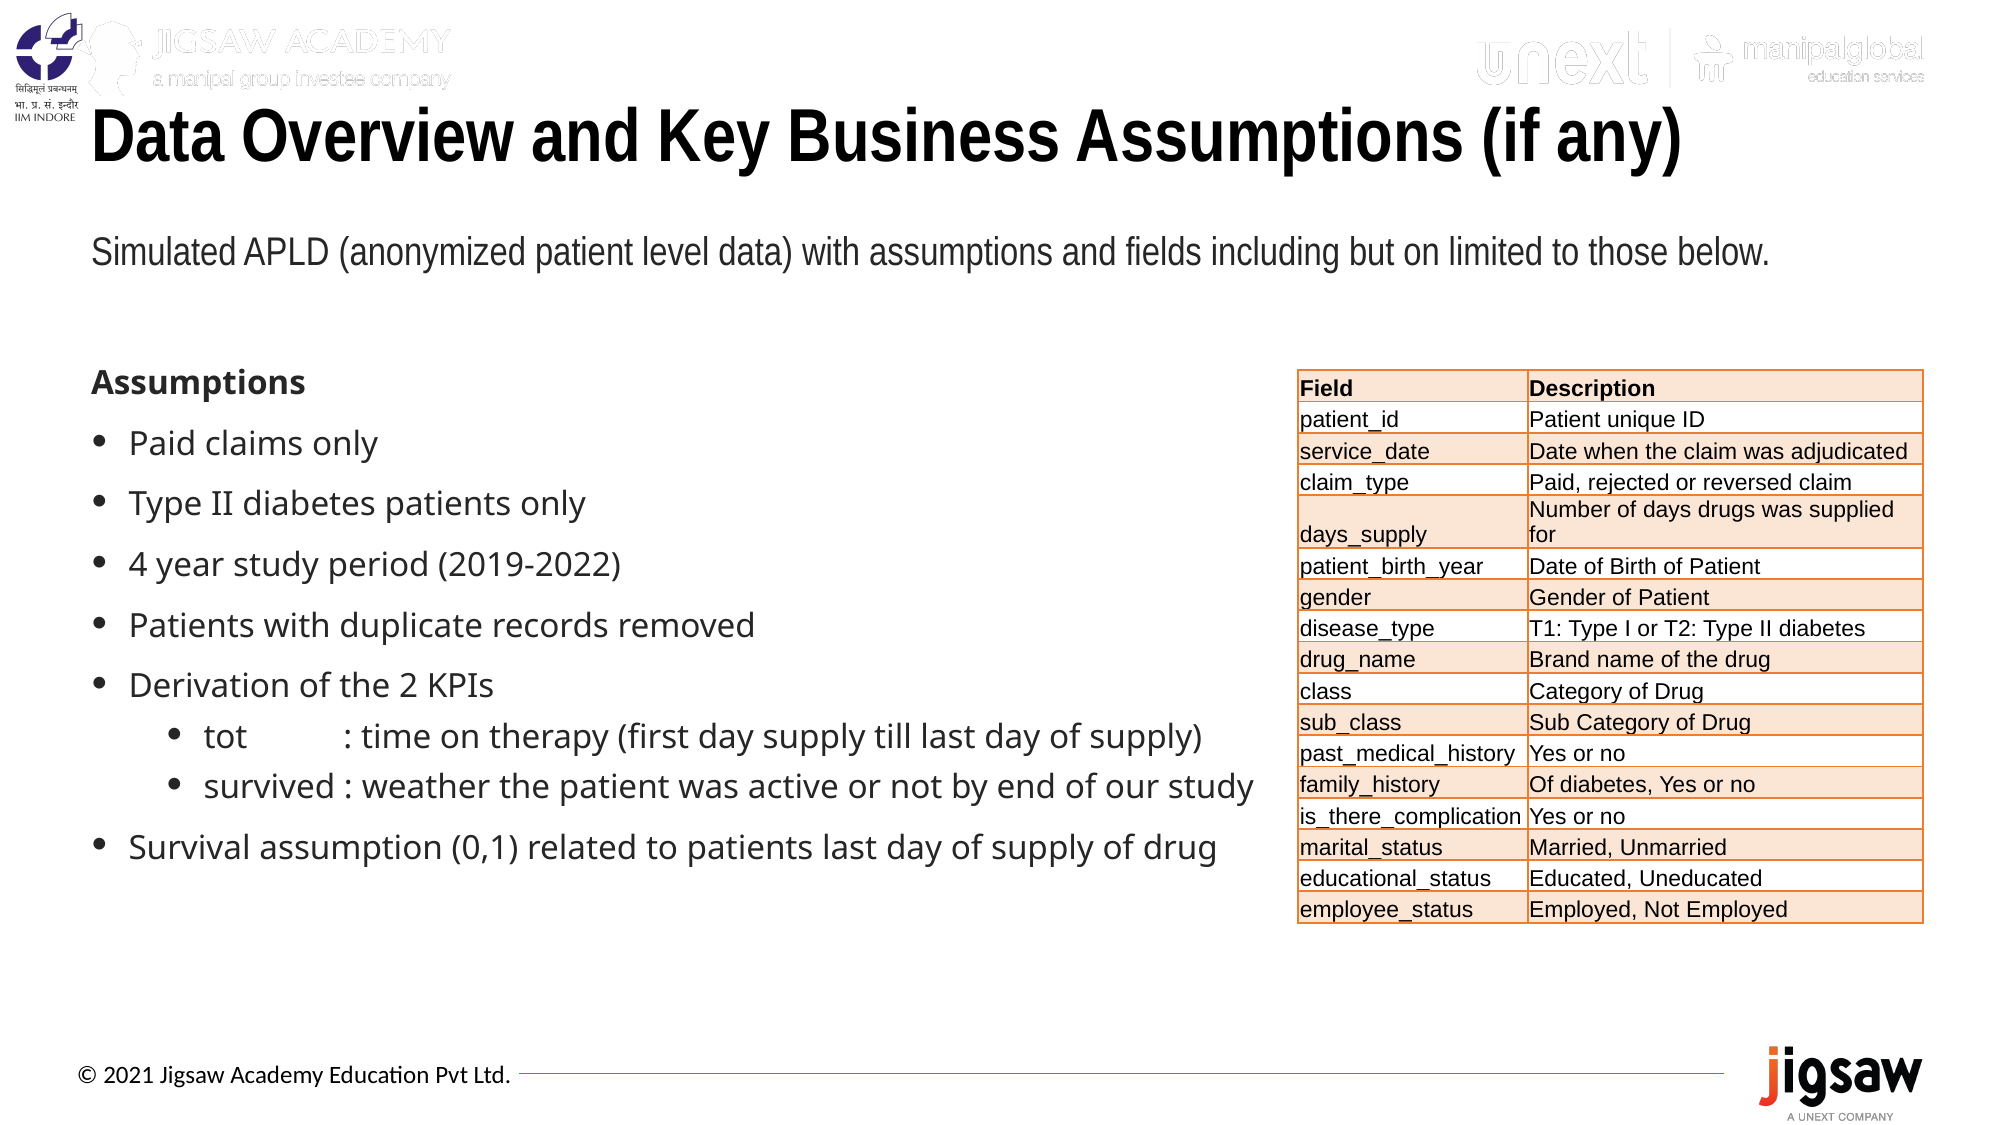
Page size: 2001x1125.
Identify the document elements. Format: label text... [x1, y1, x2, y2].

picture [14, 12, 451, 122]
table_cell employee_status [1299, 892, 1527, 922]
table_header Description [1529, 371, 1922, 401]
table_cell Sub Category of Drug [1529, 705, 1922, 734]
list Assumptions Paid claims only Type II diabetes patients only 4 year study period (2019-2022) Patients with duplicate records removed Derivation of the 2 KPIs tot : time on therapy (first day supply till last day of supply) survived : weather the patient was active or not by end of our study Survival assumption (0,1) related to patients last day of supply of drug [76, 353, 1924, 941]
table_cell Patient unique ID [1529, 402, 1922, 432]
table_cell patient_birth_year [1299, 549, 1527, 578]
table_cell patient_id [1299, 402, 1527, 432]
table_cell Yes or no [1529, 799, 1922, 828]
table_cell Married, Unmarried [1529, 830, 1922, 859]
title Data Overview and Key Business Assumptions (if any) [76, 78, 1924, 196]
table_cell marital_status [1299, 830, 1527, 859]
table_cell Of diabetes, Yes or no [1529, 767, 1922, 797]
table_cell Paid, rejected or reversed claim [1529, 465, 1922, 494]
list Simulated APLD (anonymized patient level data) with assumptions and fields including but on limited to those below. [76, 223, 1924, 283]
table_header Field [1299, 371, 1527, 401]
table_cell Gender of Patient [1529, 580, 1922, 609]
table_cell Educated, Uneducated [1529, 861, 1922, 890]
table_cell class [1299, 674, 1527, 703]
table_cell sub_class [1299, 705, 1527, 734]
table_cell Yes or no [1529, 736, 1922, 766]
table_cell Date of Birth of Patient [1529, 549, 1922, 578]
table_cell disease_type [1299, 611, 1527, 641]
table_cell Number of days drugs was supplied for [1529, 496, 1922, 547]
table_cell Brand name of the drug [1529, 642, 1922, 672]
table_cell service_date [1299, 434, 1527, 463]
table_cell educational_status [1299, 861, 1527, 890]
table_cell gender [1299, 580, 1527, 609]
table_cell T1: Type I or T2: Type II diabetes [1529, 611, 1922, 641]
table_cell family_history [1299, 767, 1527, 797]
table_cell claim_type [1299, 465, 1527, 494]
table_cell days_supply [1299, 496, 1527, 547]
table_cell Category of Drug [1529, 674, 1922, 703]
picture [1753, 1042, 1928, 1125]
table_cell drug_name [1299, 642, 1527, 672]
table_cell is_there_complication [1299, 799, 1527, 828]
table_cell Date when the claim was adjudicated [1529, 434, 1922, 463]
table_cell Employed, Not Employed [1529, 892, 1922, 922]
table_cell past_medical_history [1299, 736, 1527, 766]
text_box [1476, 28, 1924, 89]
